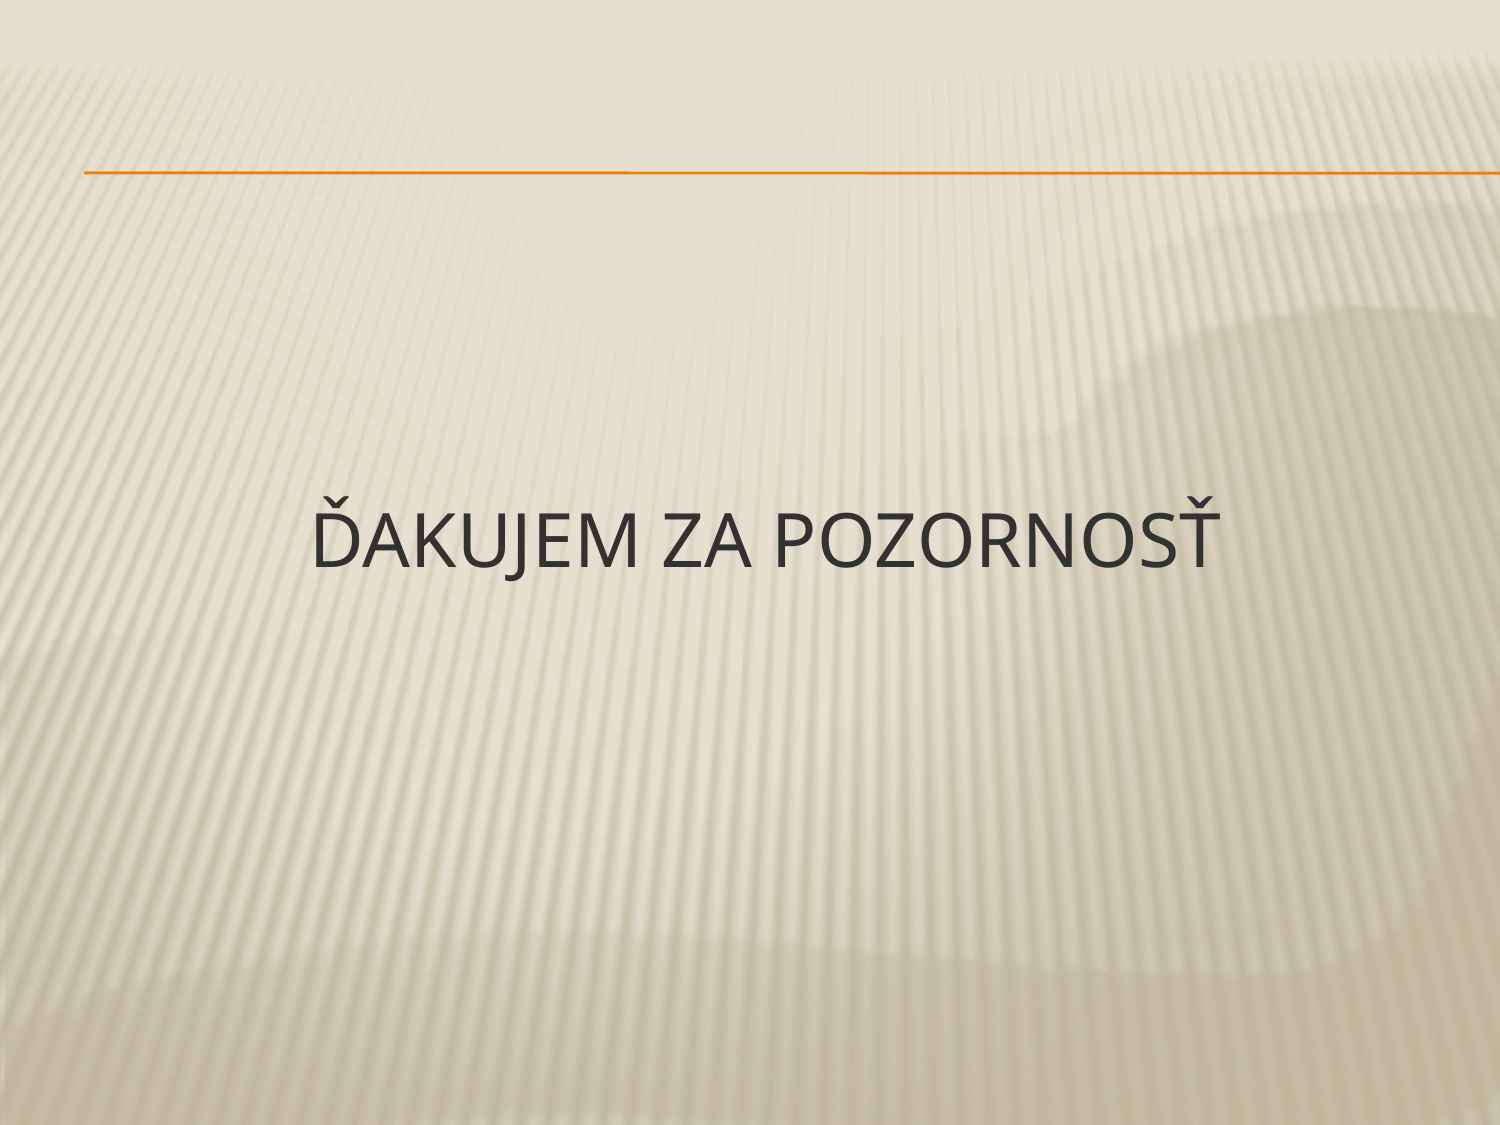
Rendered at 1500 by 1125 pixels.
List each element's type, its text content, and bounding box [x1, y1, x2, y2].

title Ďakujem za pozornosť [53, 468, 1479, 606]
